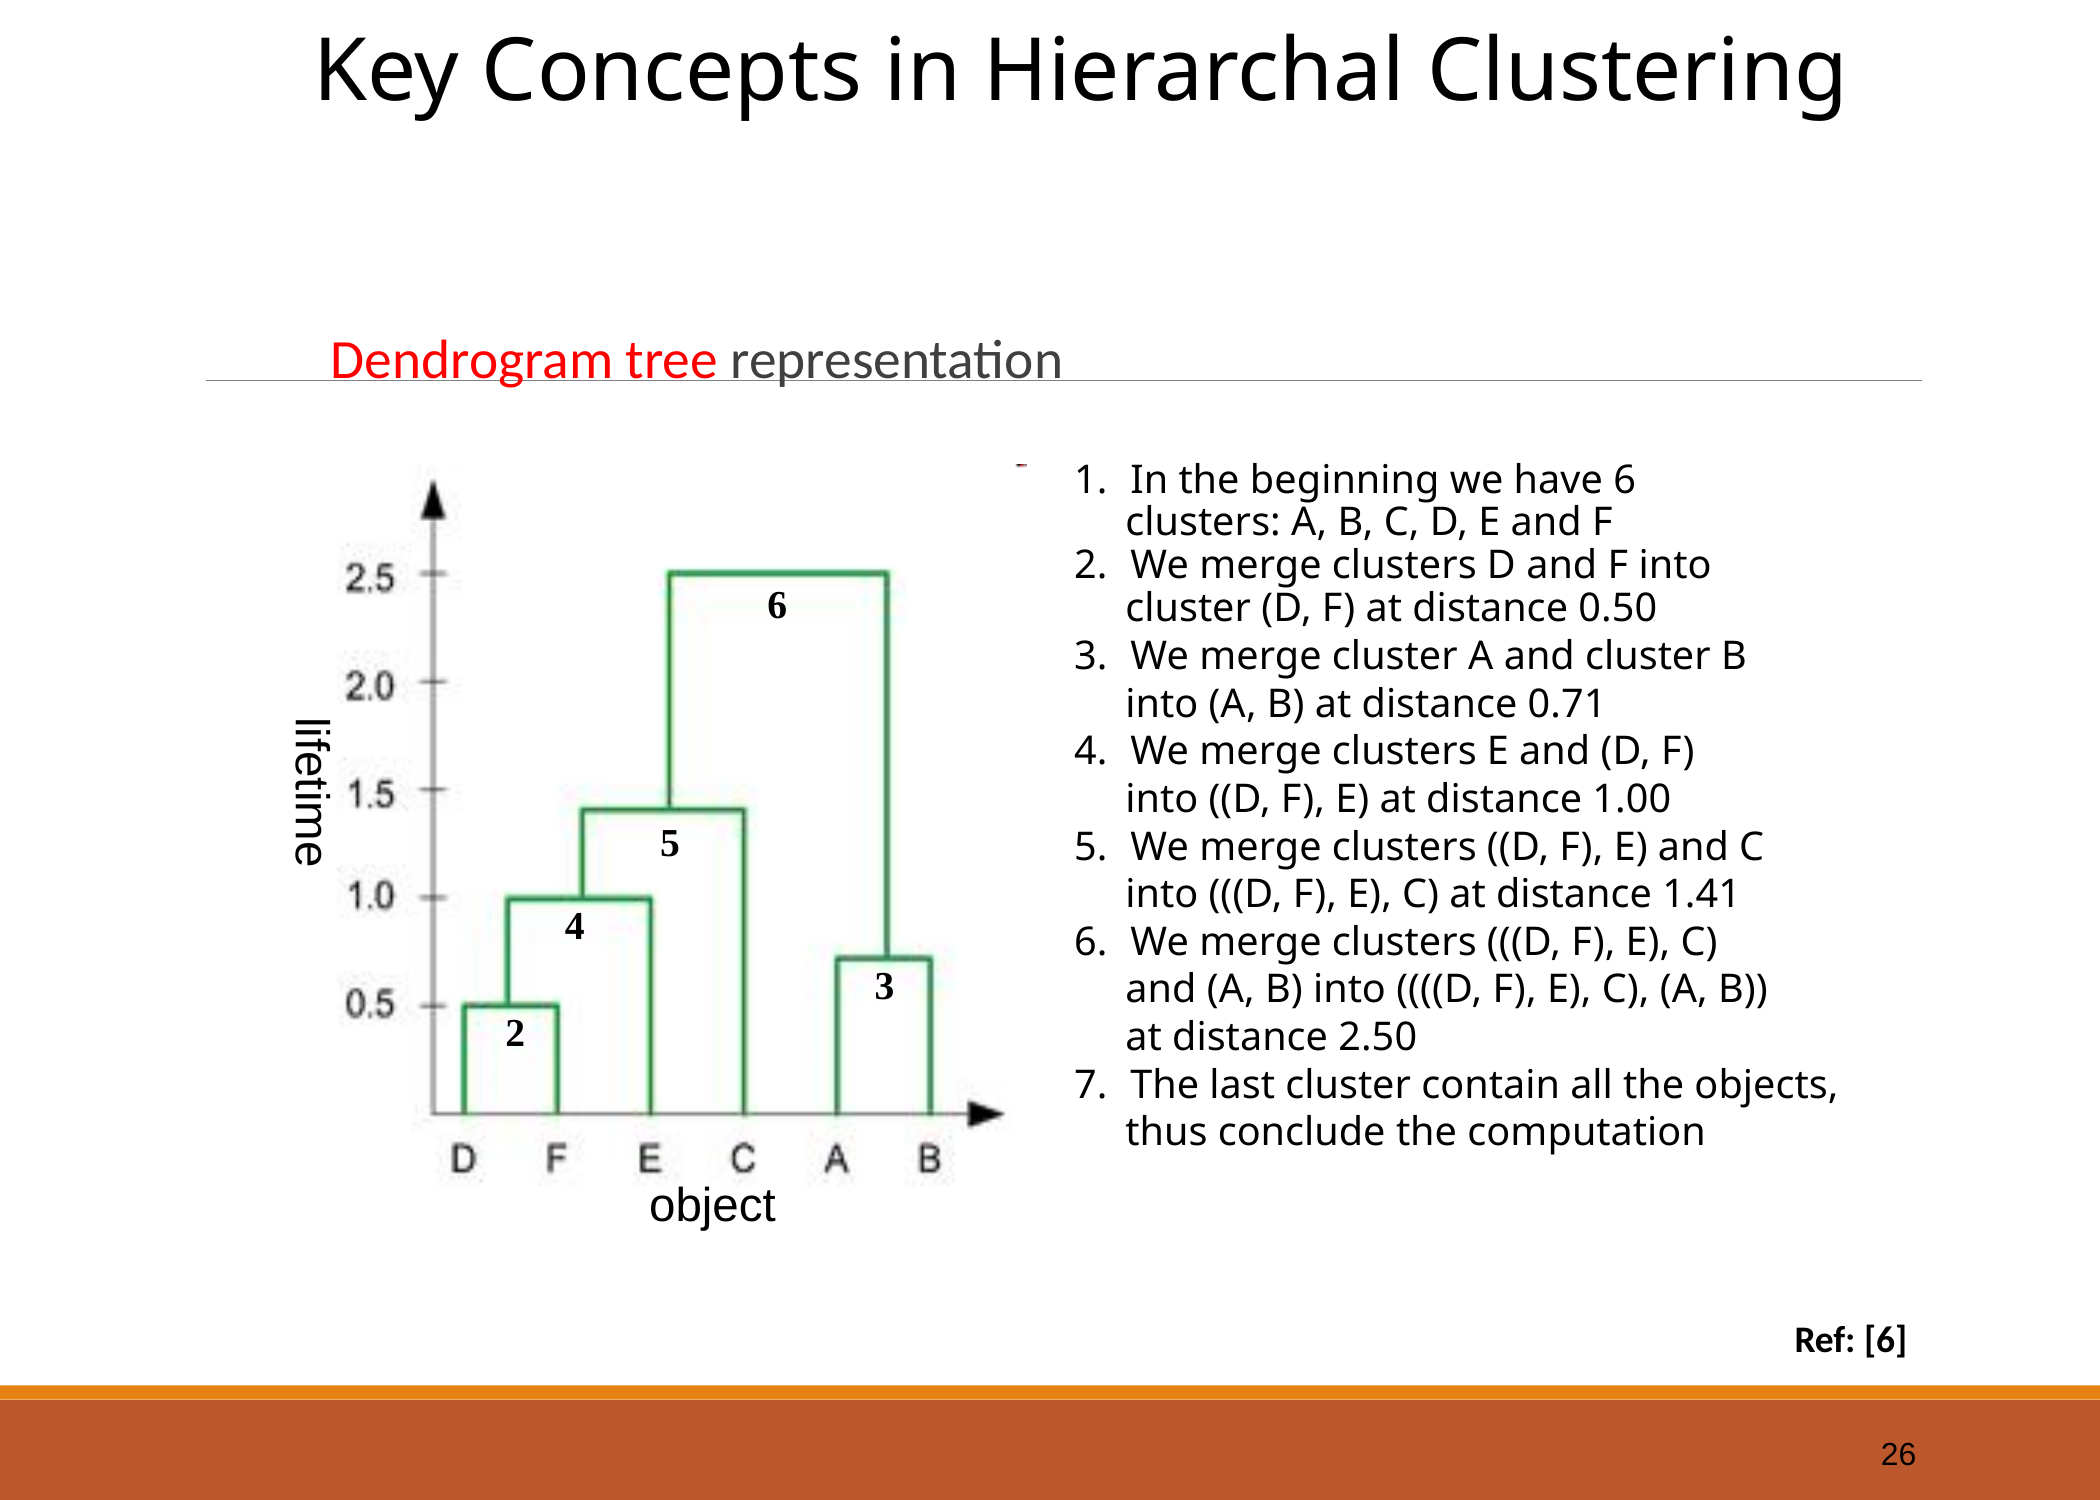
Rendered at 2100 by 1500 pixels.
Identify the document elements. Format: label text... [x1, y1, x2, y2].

slide_number 26 [1705, 1412, 1932, 1493]
text_box In the beginning we have 6 clusters: A, B, C, D, E and F We merge clusters D and F into cluster (D, F) at distance 0.50 We merge cluster A and cluster B into (A, B) at distance 0.71 We merge clusters E and (D, F) into ((D, F), E) at distance 1.00 We merge clusters ((D, F), E) and C into (((D, F), E), C) at distance 1.41 We merge clusters (((D, F), E), C) and (A, B) into ((((D, F), E), C), (A, B)) at distance 2.50 The last cluster contain all the objects, thus conclude the computation [1059, 451, 1907, 1209]
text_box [262, 463, 1027, 1240]
text_box Ref: [6] [1779, 1307, 1976, 1368]
text_box Key Concepts in Hierarchal Clustering [259, 24, 1926, 222]
list Dendrogram tree representation [247, 308, 1809, 1308]
